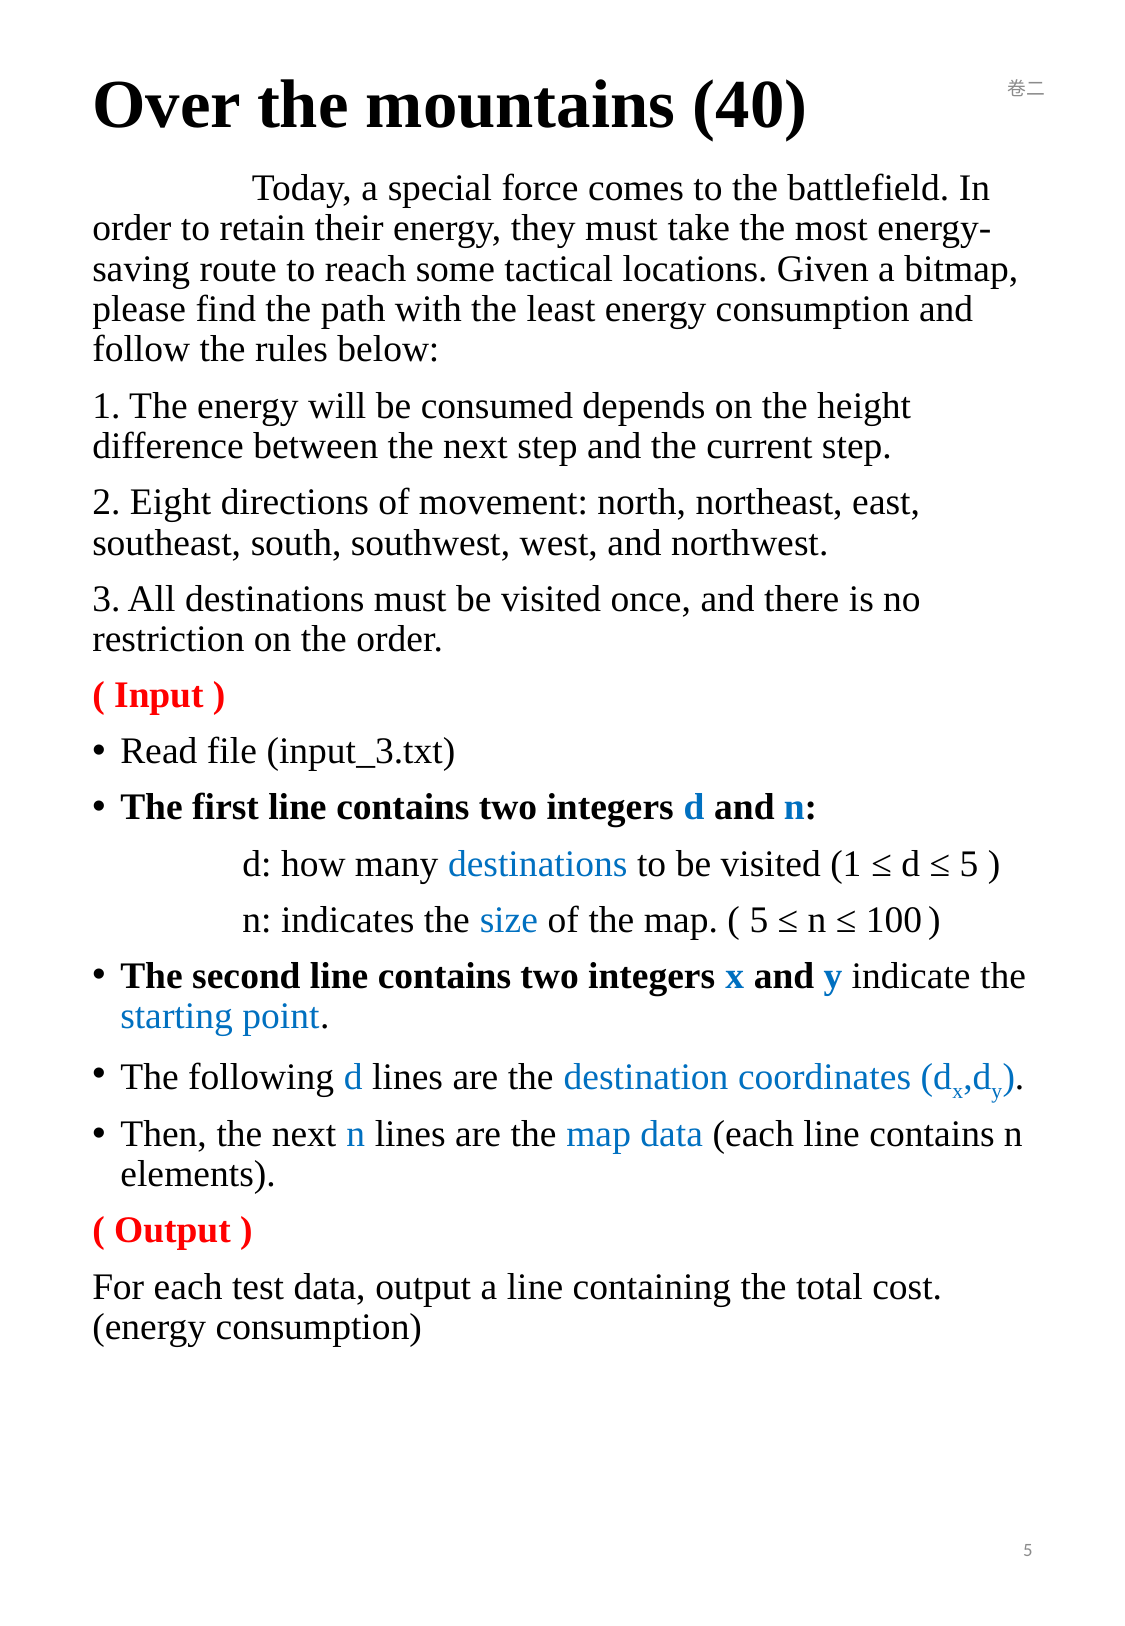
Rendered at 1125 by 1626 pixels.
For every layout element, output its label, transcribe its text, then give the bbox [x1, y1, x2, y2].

title Over the mountains (40) [77, 49, 1048, 160]
list Today, a special force comes to the battlefield. In order to retain their energy, they must take the most energy-saving route to reach some tactical locations. Given a bitmap, please find the path with the least energy consumption and follow the rules below: 1. The energy will be consumed depends on the height difference between the next step and the current step. 2. Eight directions of movement: north, northeast, east, southeast, south, southwest, west, and northwest. 3. All destinations must be visited once, and there is no restriction on the order. ( Input ) Read file (input_3.txt) The first line contains two integers d and n: d: how many destinations to be visited (1 ≤ d ≤ 5 ) n: indicates the size of the map. ( 5 ≤ n ≤ 100 ) The second line contains two integers x and y indicate the starting point. The following d lines are the destination coordinates (dx,dy). Then, the next n lines are the map data (each line contains n elements). ( Output ) For each test data, output a line containing the total cost. (energy consumption) [77, 160, 1075, 1564]
slide_number 5 [794, 1506, 1048, 1593]
footer 卷二 [921, 44, 1125, 131]
